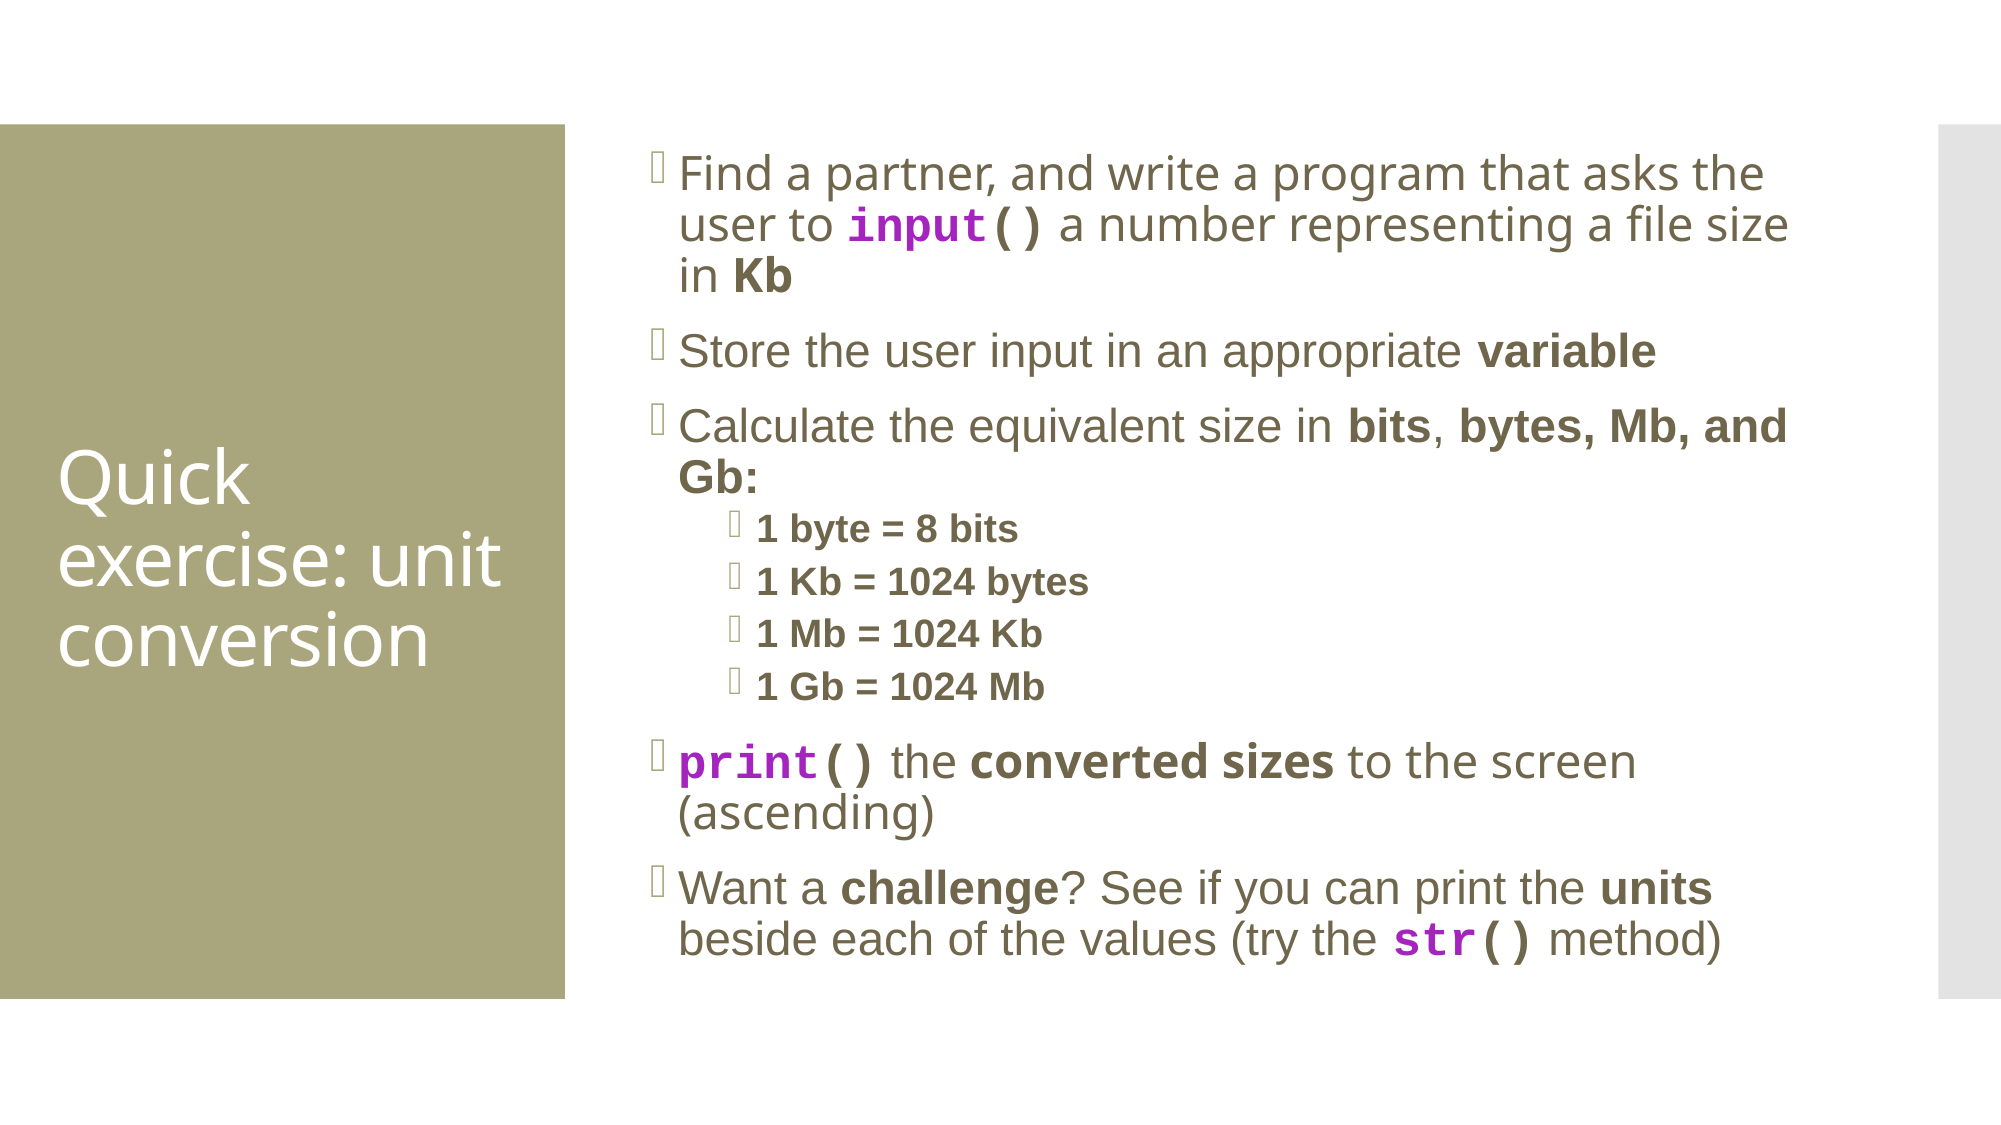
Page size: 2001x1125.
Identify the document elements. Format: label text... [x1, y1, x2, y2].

list Find a partner, and write a program that asks the user to input() a number representing a file size in Kb Store the user input in an appropriate variable Calculate the equivalent size in bits, bytes, Mb, and Gb: 1 byte = 8 bits 1 Kb = 1024 bytes 1 Mb = 1024 Kb 1 Gb = 1024 Mb print() the converted sizes to the screen (ascending) Want a challenge? See if you can print the units beside each of the values (try the str() method) [634, 141, 1835, 982]
title Quick exercise: unit conversion [41, 184, 525, 940]
